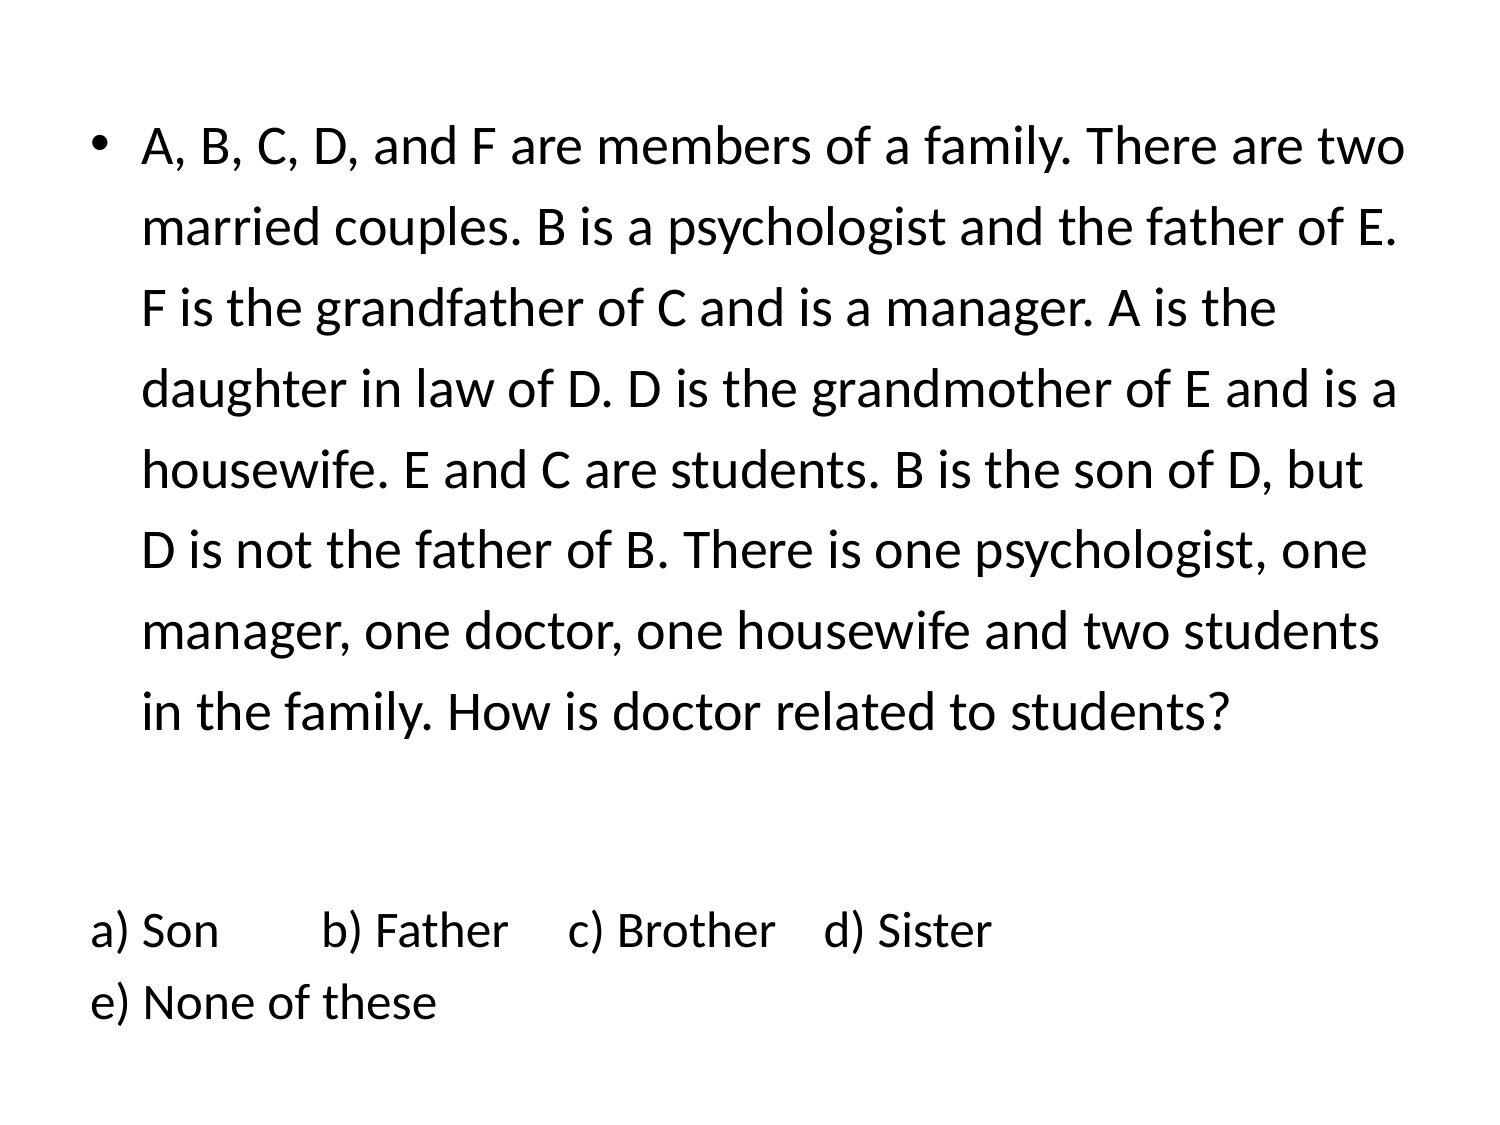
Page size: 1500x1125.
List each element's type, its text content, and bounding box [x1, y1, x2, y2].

list A, B, C, D, and F are members of a family. There are two married couples. B is a psychologist and the father of E. F is the grandfather of C and is a manager. A is the daughter in law of D. D is the grandmother of E and is a housewife. E and C are students. B is the son of D, but D is not the father of B. There is one psychologist, one manager, one doctor, one housewife and two students in the family. How is doctor related to students? a) Son b) Father c) Brother d) Sister e) None of these [75, 87, 1425, 1100]
